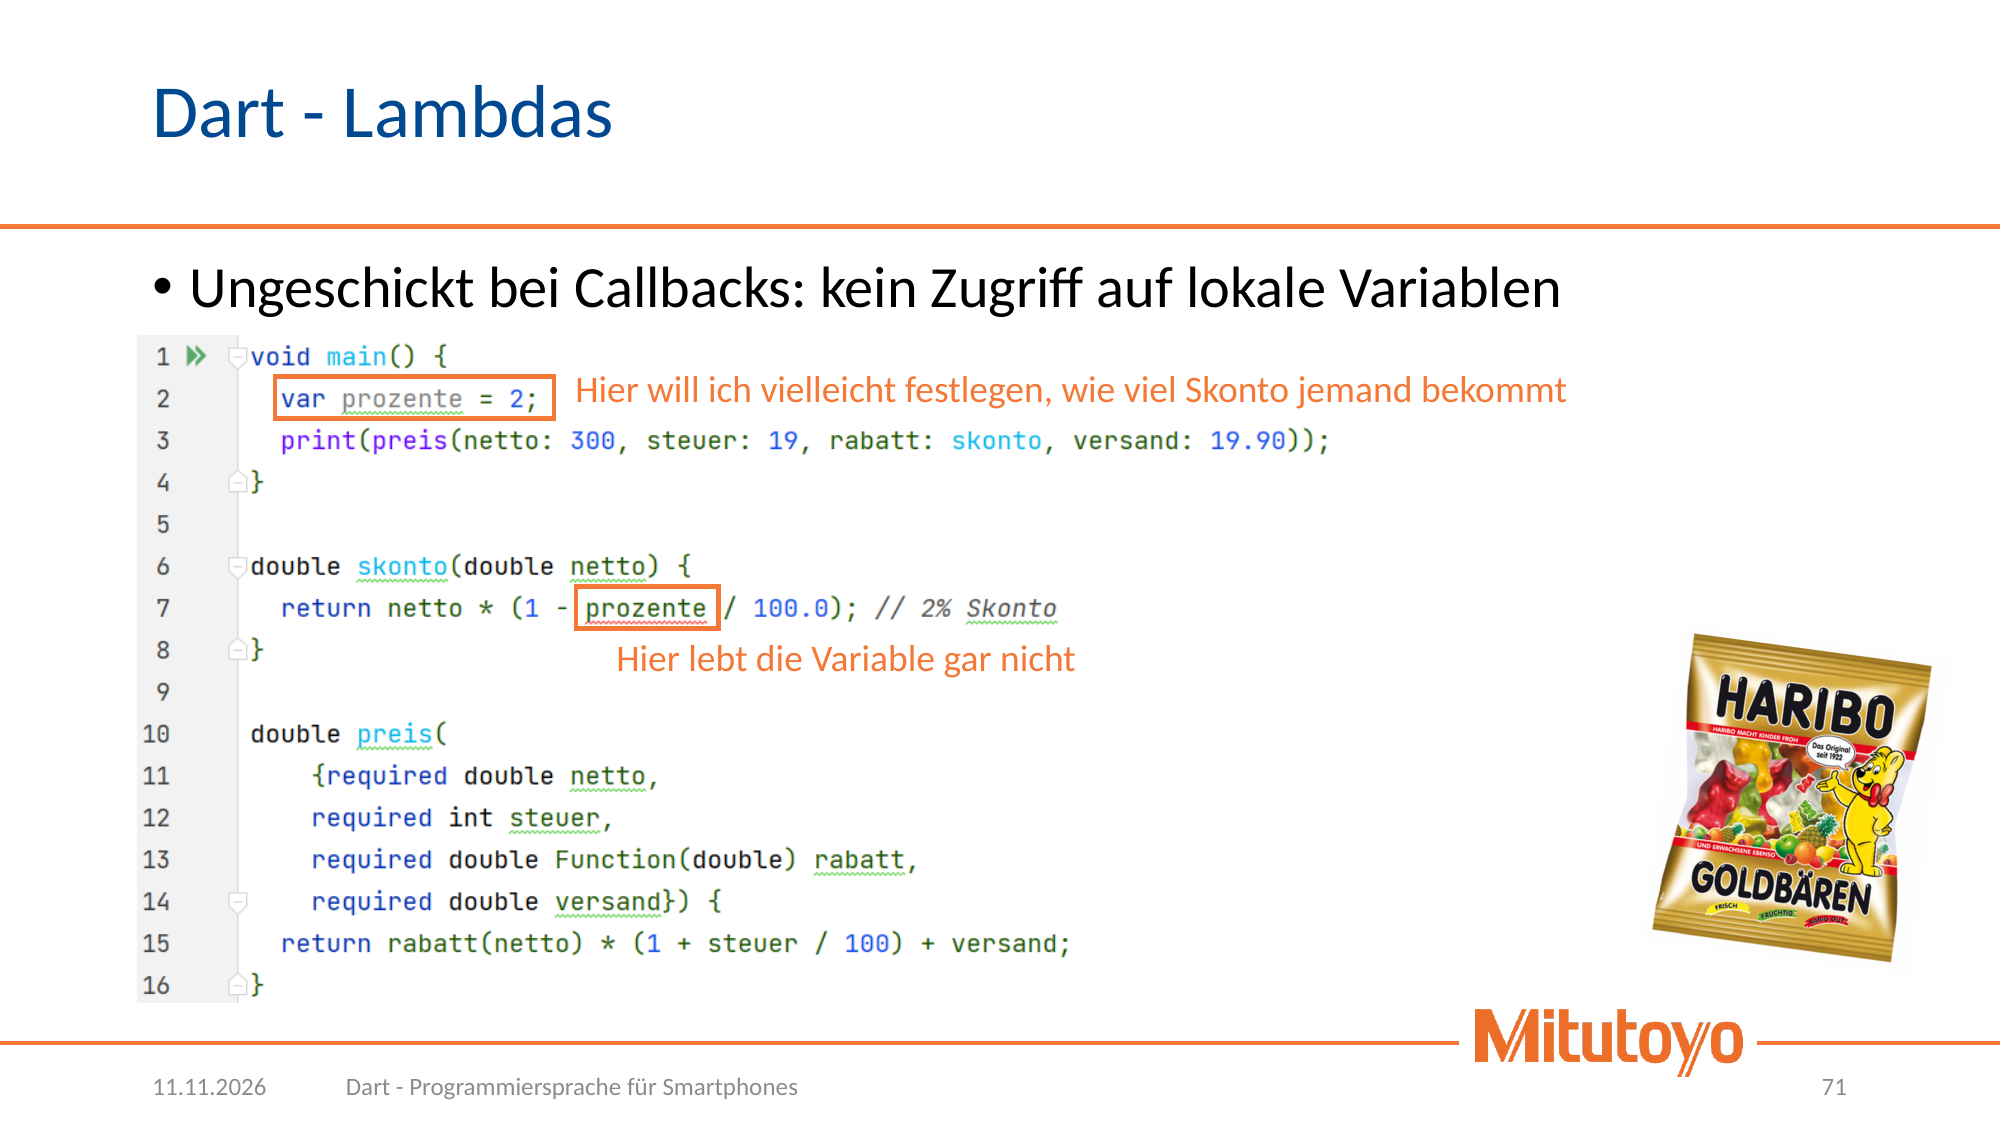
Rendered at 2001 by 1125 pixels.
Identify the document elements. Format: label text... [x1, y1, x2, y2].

text_box Hier will ich vielleicht festlegen, wie viel Skonto jemand bekommt [1337, 357, 1583, 418]
slide_number 71 [1743, 1055, 1863, 1116]
picture [137, 335, 1337, 1003]
list Ungeschickt bei Callbacks: kein Zugriff auf lokale Variablen [137, 249, 1863, 1012]
picture [1639, 621, 1954, 977]
picture [1475, 1012, 1744, 1077]
footer Dart - Programmiersprache für Smartphones [330, 1055, 1721, 1116]
title Dart - Lambdas [137, 24, 1863, 203]
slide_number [137, 1055, 313, 1116]
